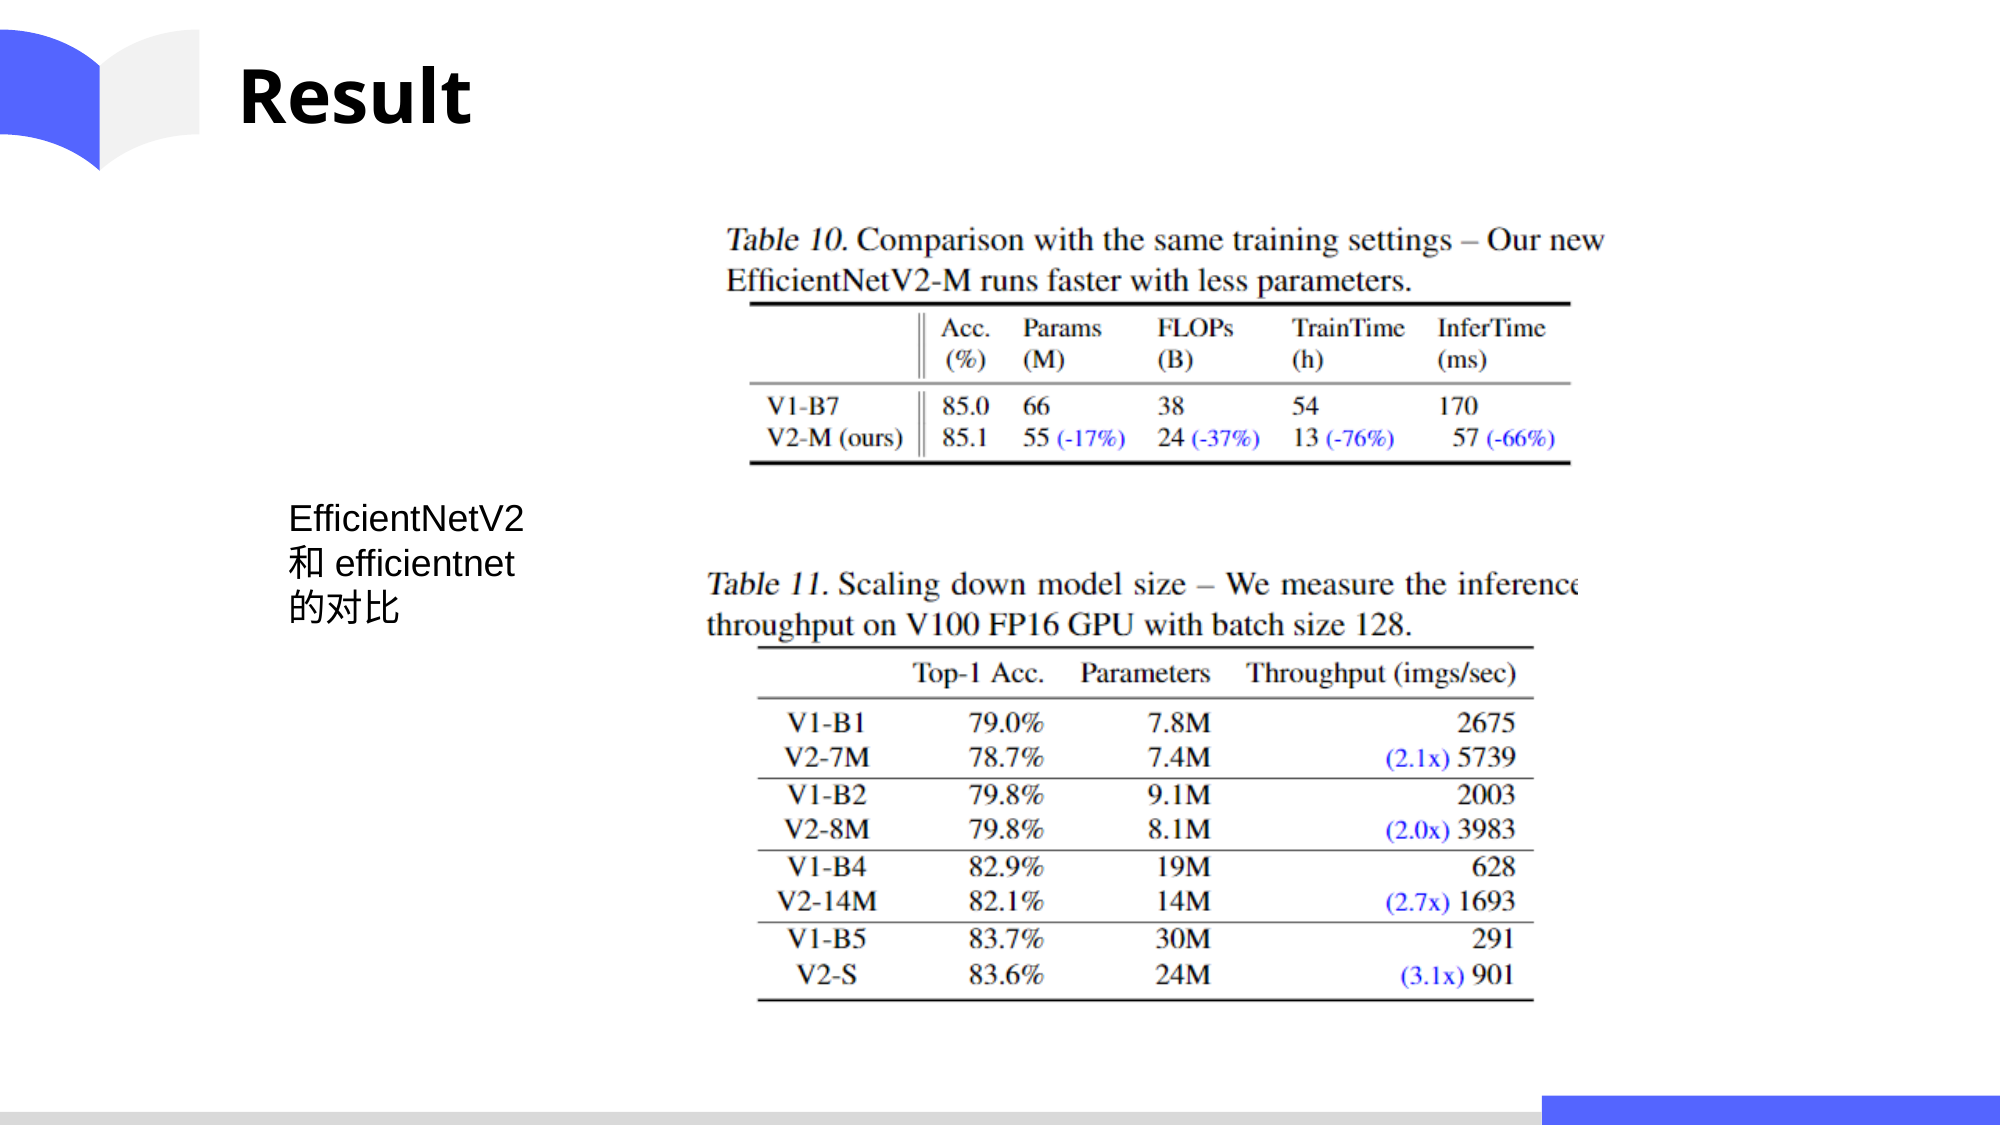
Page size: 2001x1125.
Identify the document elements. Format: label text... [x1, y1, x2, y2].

text_box EfficientNetV2和efficientnet的对比 [273, 486, 572, 637]
text_box Result [237, 62, 944, 126]
picture [717, 216, 1627, 484]
picture [691, 562, 1578, 1036]
